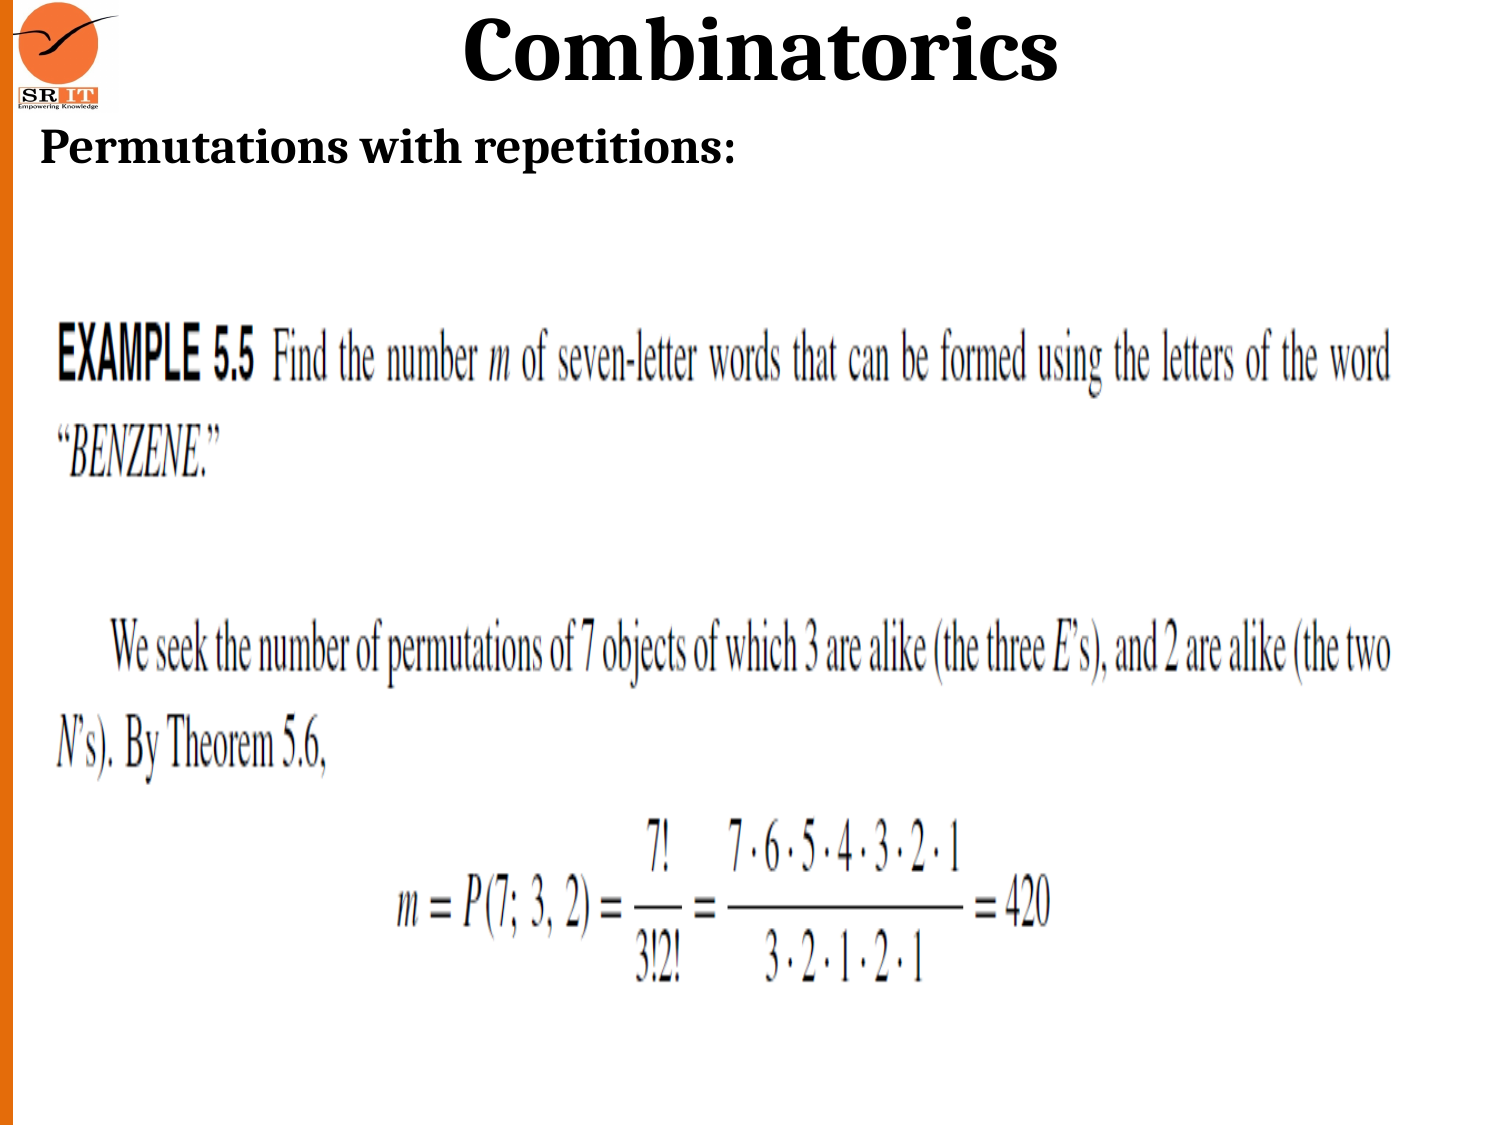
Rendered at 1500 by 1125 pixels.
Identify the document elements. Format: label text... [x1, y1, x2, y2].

title Combinatorics [24, 0, 1500, 88]
list Permutations with repetitions: [24, 105, 1488, 1125]
picture [24, 187, 1448, 1076]
picture [13, 0, 119, 113]
